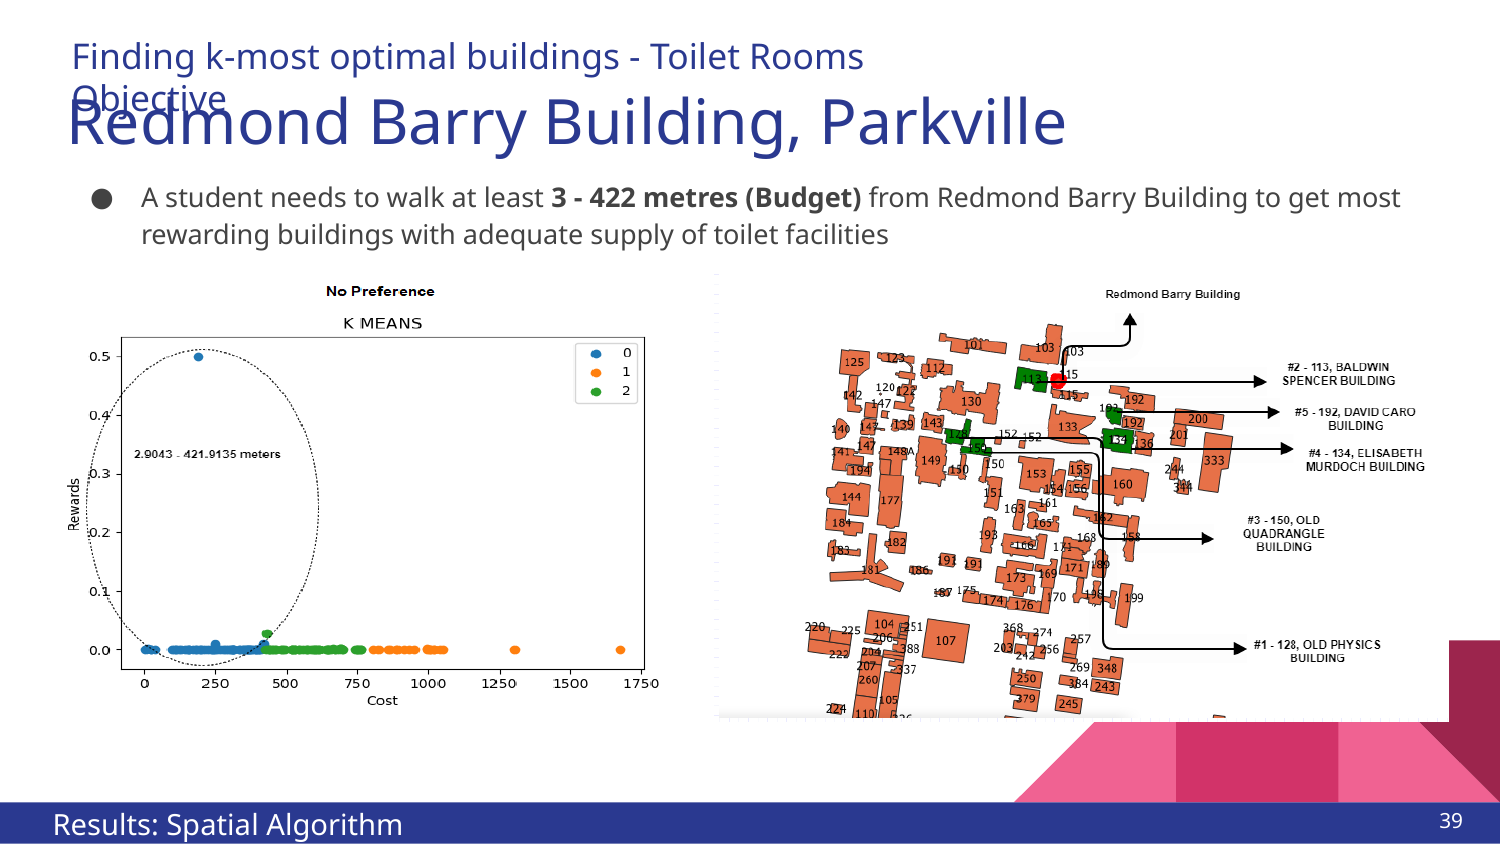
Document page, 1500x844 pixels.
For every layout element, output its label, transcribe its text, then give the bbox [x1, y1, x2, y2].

title Redmond Barry Building, Parkville [51, 67, 1449, 160]
picture [714, 273, 1450, 722]
picture [50, 273, 710, 722]
title Finding k-most optimal buildings - Toilet Rooms Objective [56, 18, 1043, 84]
list A student needs to walk at least 3 - 422 metres (Budget) from Redmond Barry Building to get most rewarding buildings with adequate supply of toilet facilities [51, 160, 1449, 274]
slide_number ‹#› [1387, 789, 1478, 844]
text_box Results: Spatial Algorithm Findings [37, 790, 522, 844]
